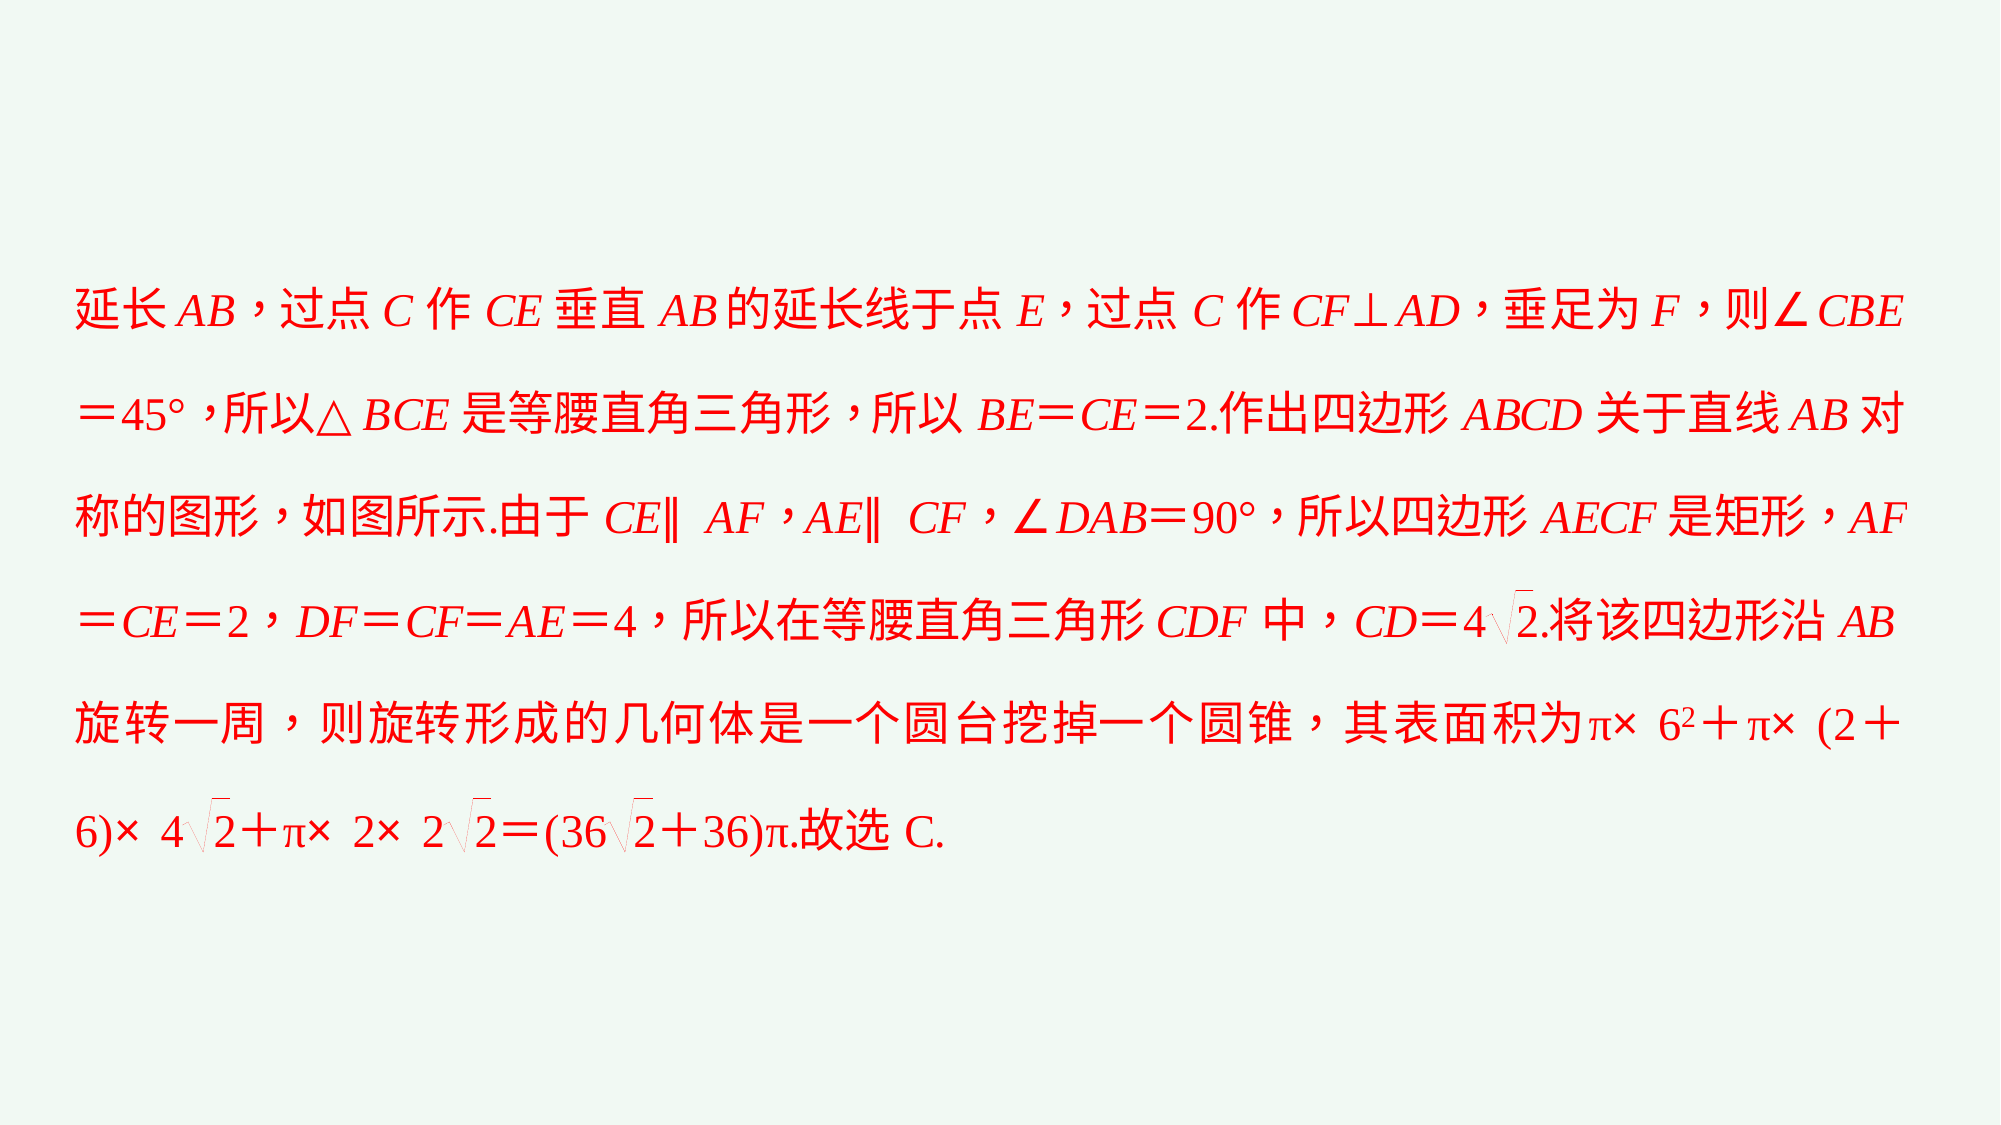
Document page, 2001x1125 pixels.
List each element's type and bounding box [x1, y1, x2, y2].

text_box [74, 256, 1907, 884]
